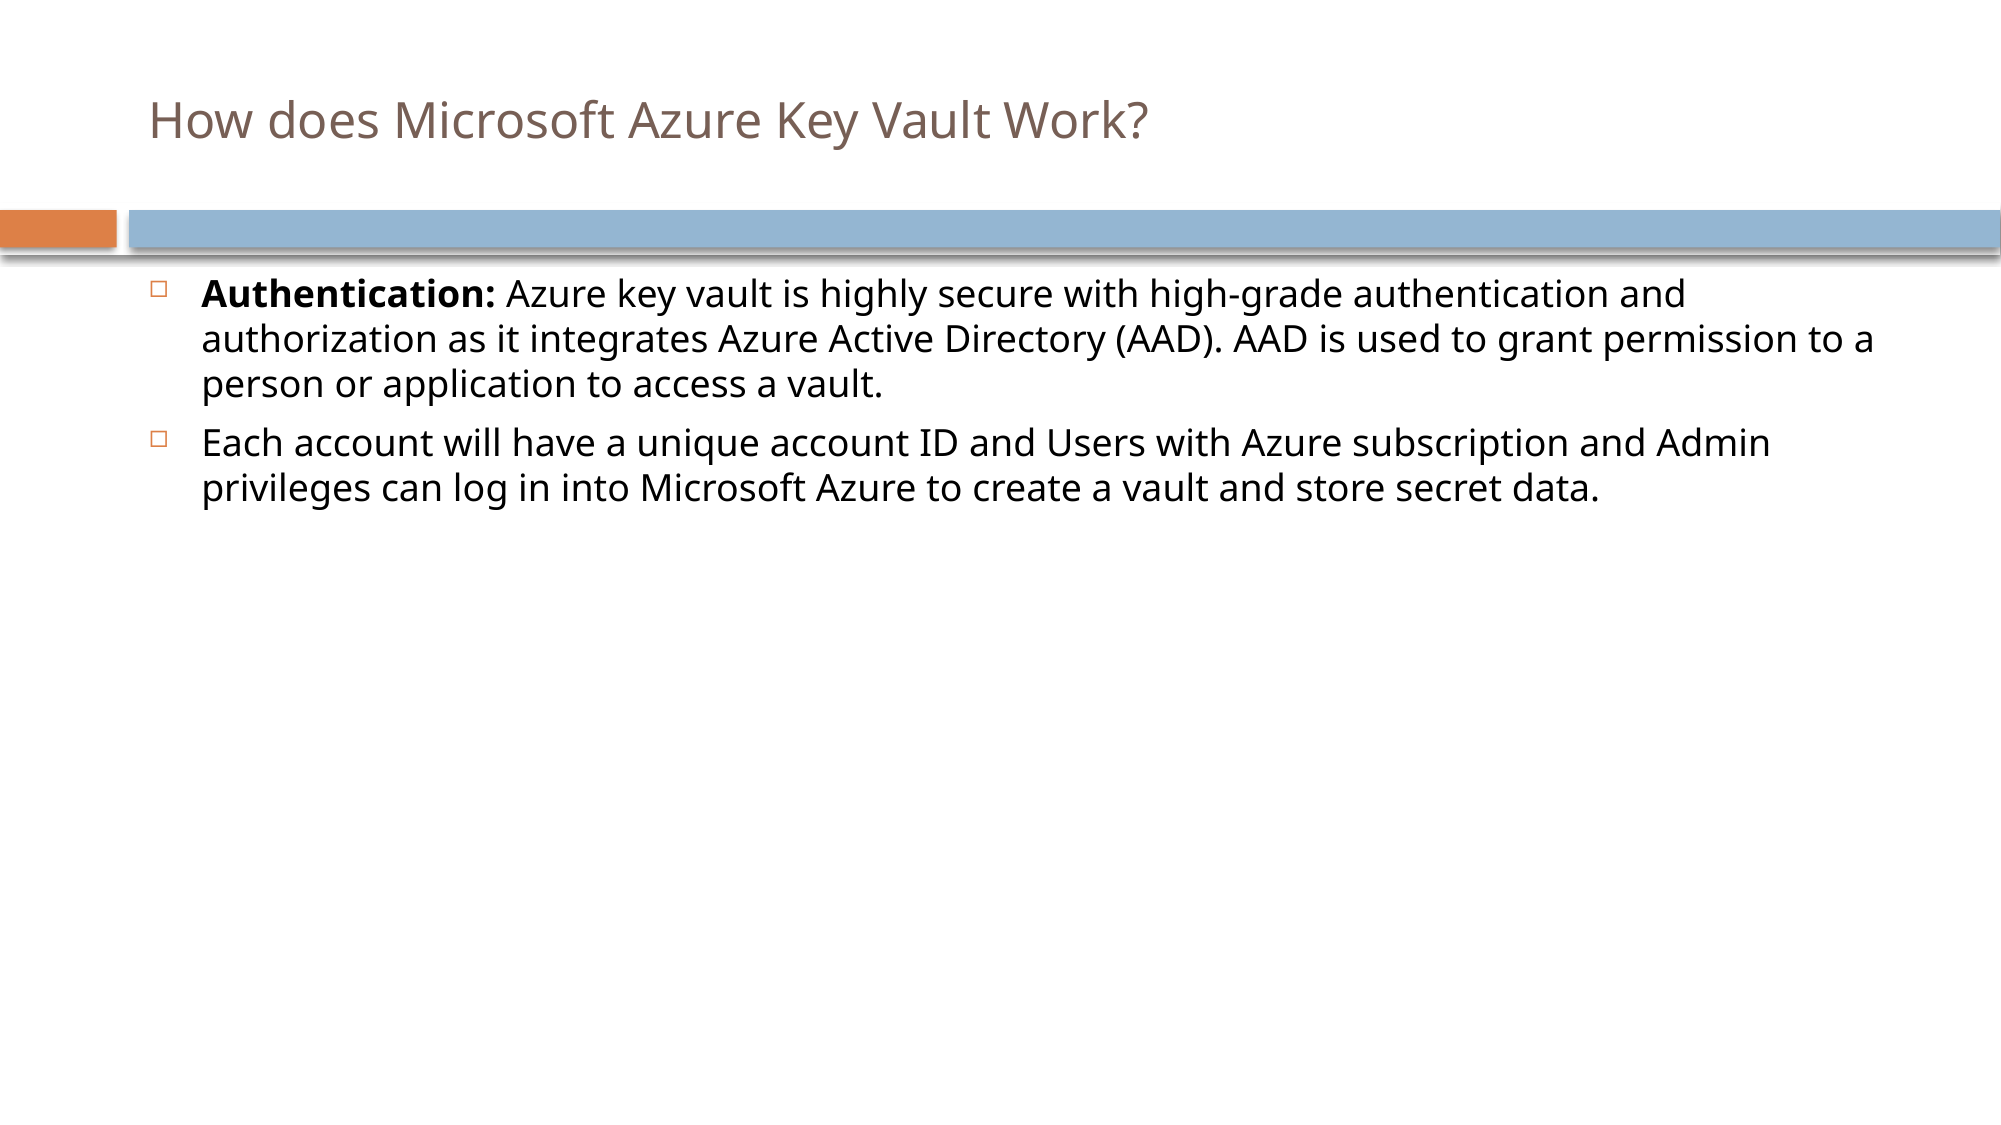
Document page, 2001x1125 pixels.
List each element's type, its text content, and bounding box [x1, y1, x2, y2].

list Authentication: Azure key vault is highly secure with high-grade authentication and authorization as it integrates Azure Active Directory (AAD). AAD is used to grant permission to a person or application to access a vault. Each account will have a unique account ID and Users with Azure subscription and Admin privileges can log in into Microsoft Azure to create a vault and store secret data. [133, 262, 1918, 1000]
title How does Microsoft Azure Key Vault Work? [133, 37, 1918, 200]
